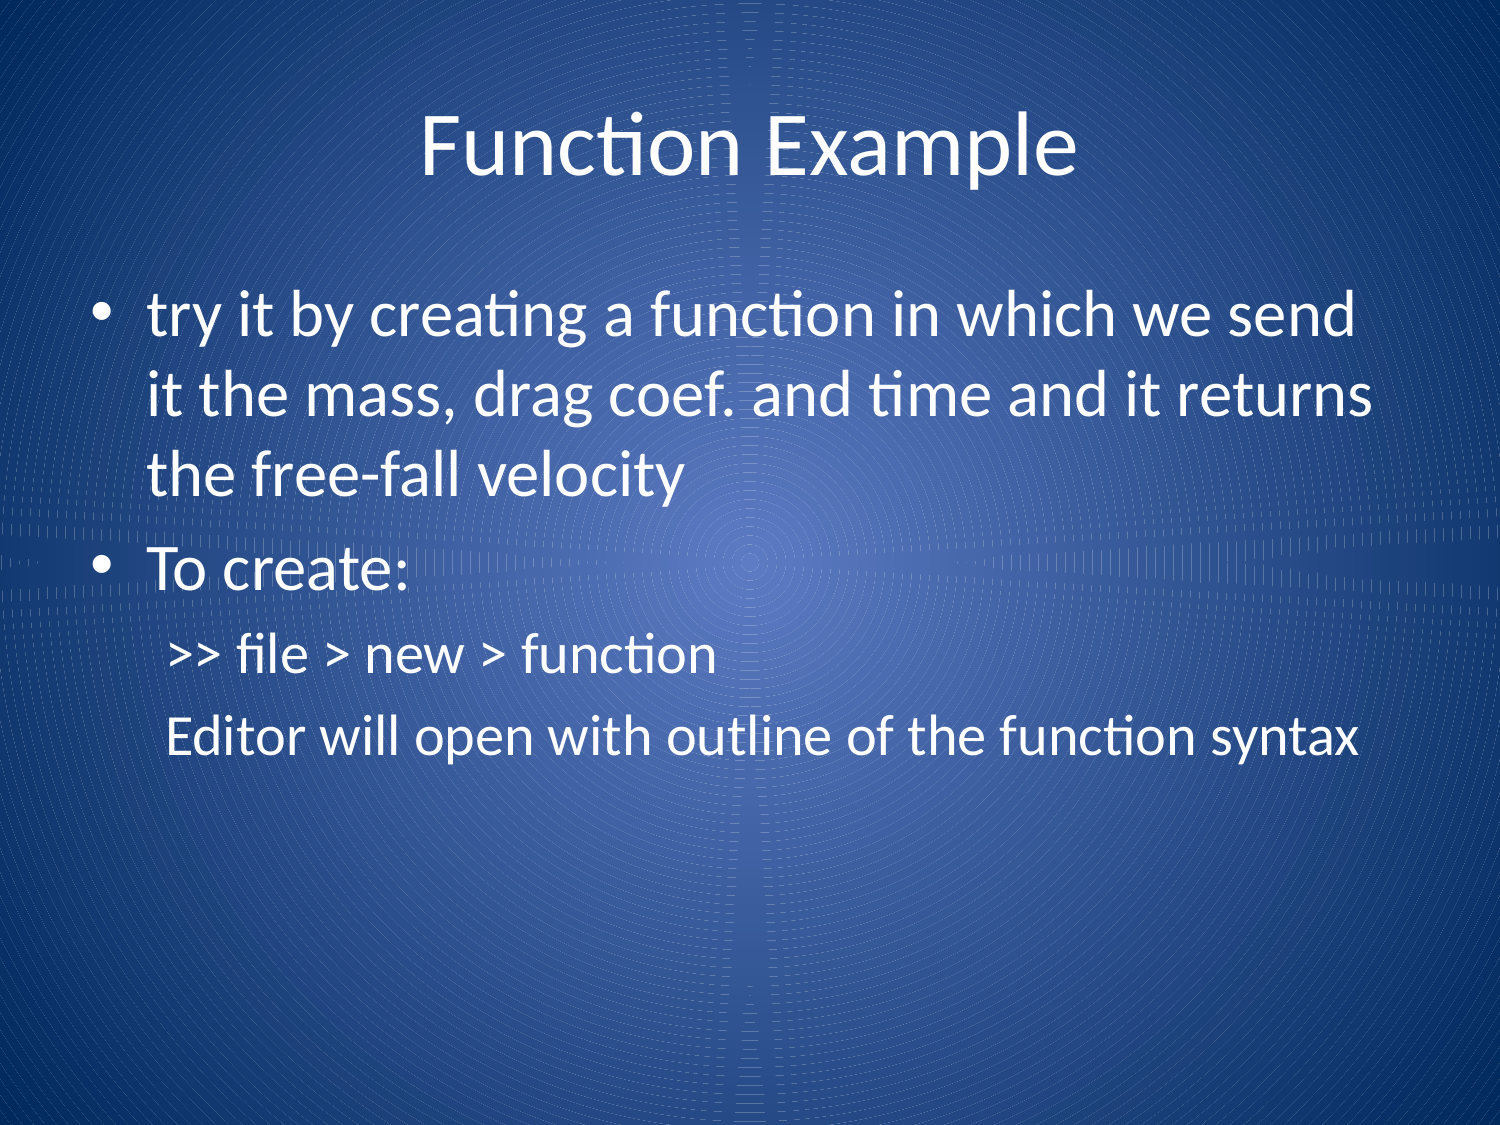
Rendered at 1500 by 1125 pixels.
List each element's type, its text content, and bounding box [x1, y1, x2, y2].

title Function Example [75, 45, 1425, 233]
list try it by creating a function in which we send it the mass, drag coef. and time and it returns the free-fall velocity To create: >> file > new > function Editor will open with outline of the function syntax [75, 262, 1425, 1005]
